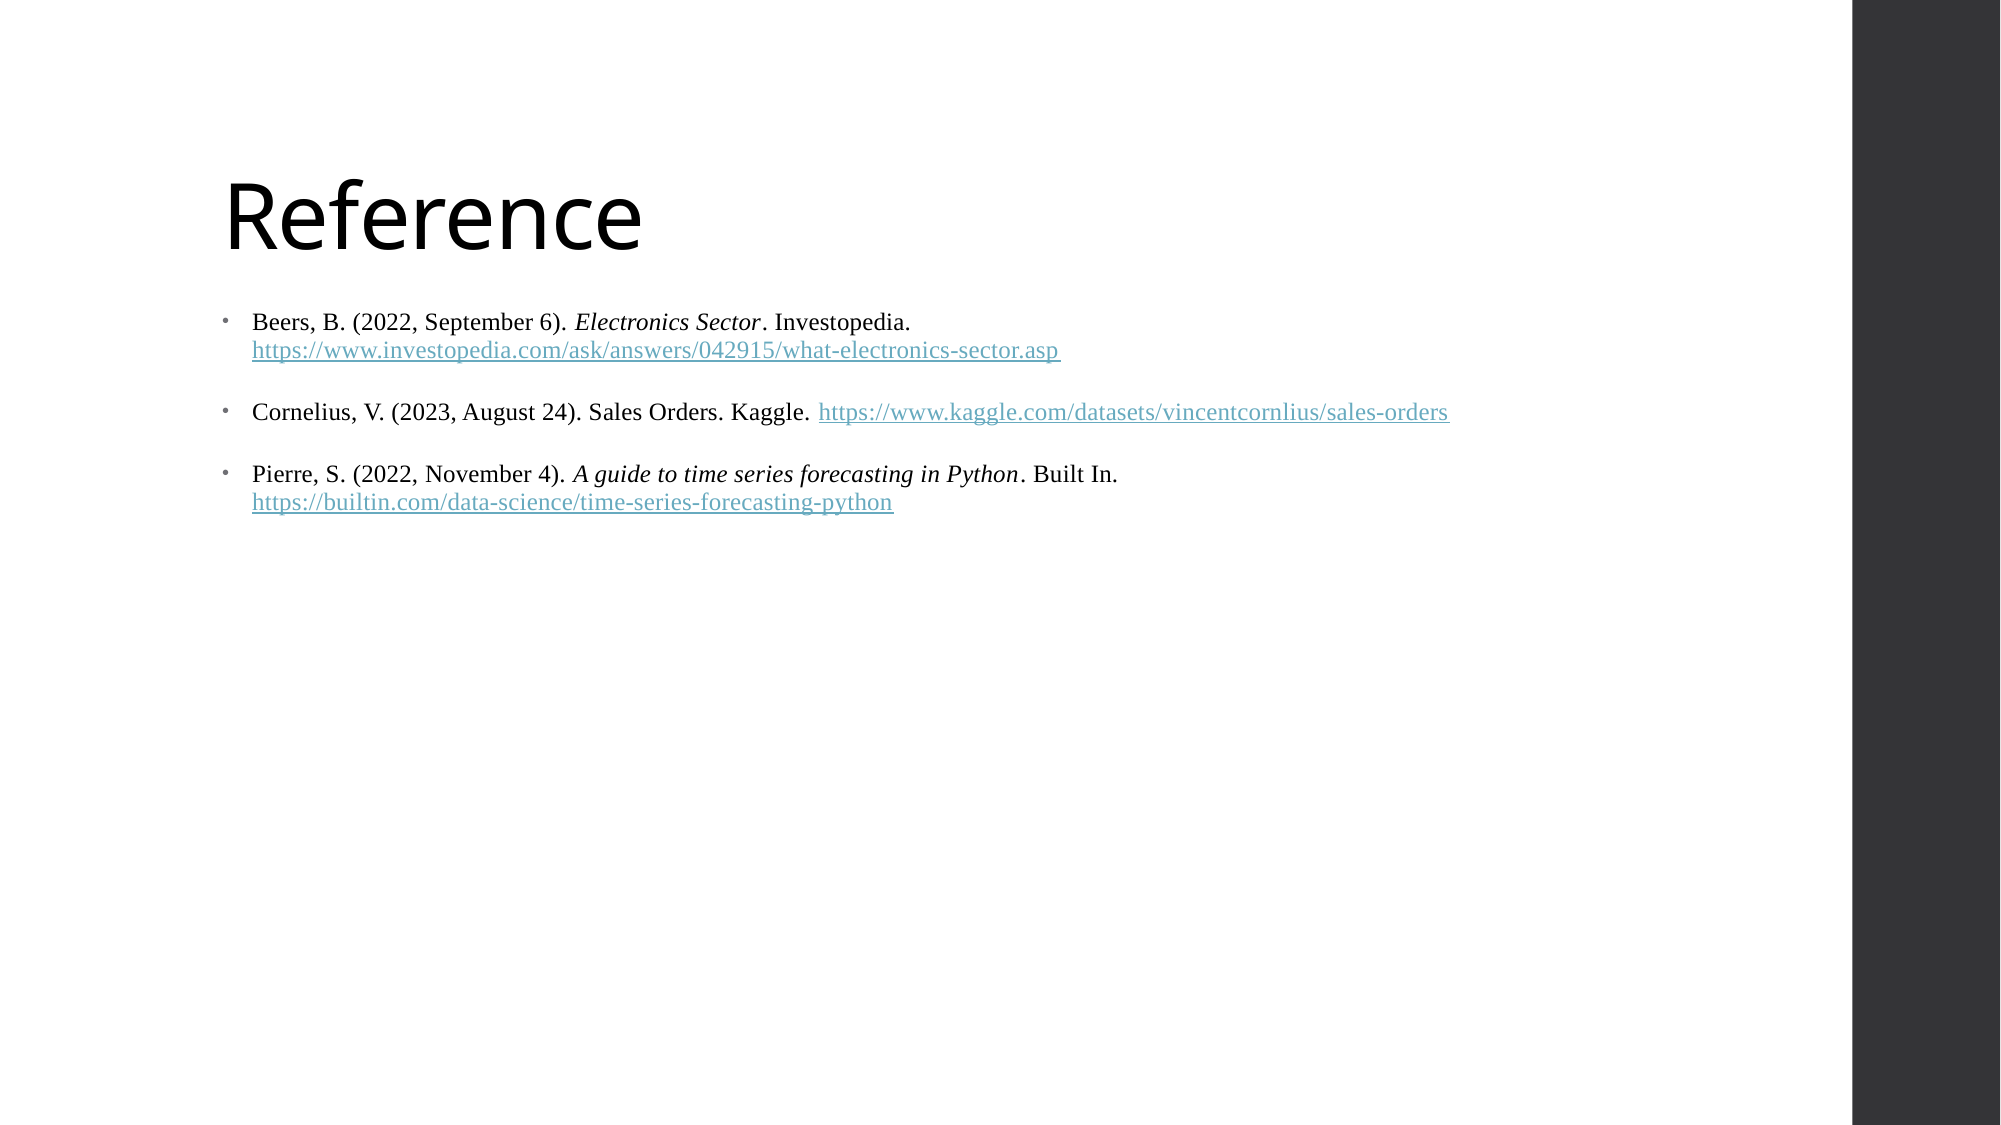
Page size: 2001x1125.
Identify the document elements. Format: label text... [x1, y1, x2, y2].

title Reference [206, 60, 1797, 278]
list Beers, B. (2022, September 6). Electronics Sector. Investopedia. https://www.investopedia.com/ask/answers/042915/what-electronics-sector.asp Cornelius, V. (2023, August 24). Sales Orders. Kaggle. https://www.kaggle.com/datasets/vincentcornlius/sales-orders Pierre, S. (2022, November 4). A guide to time series forecasting in Python. Built In. https://builtin.com/data-science/time-series-forecasting-python [206, 299, 1617, 1014]
